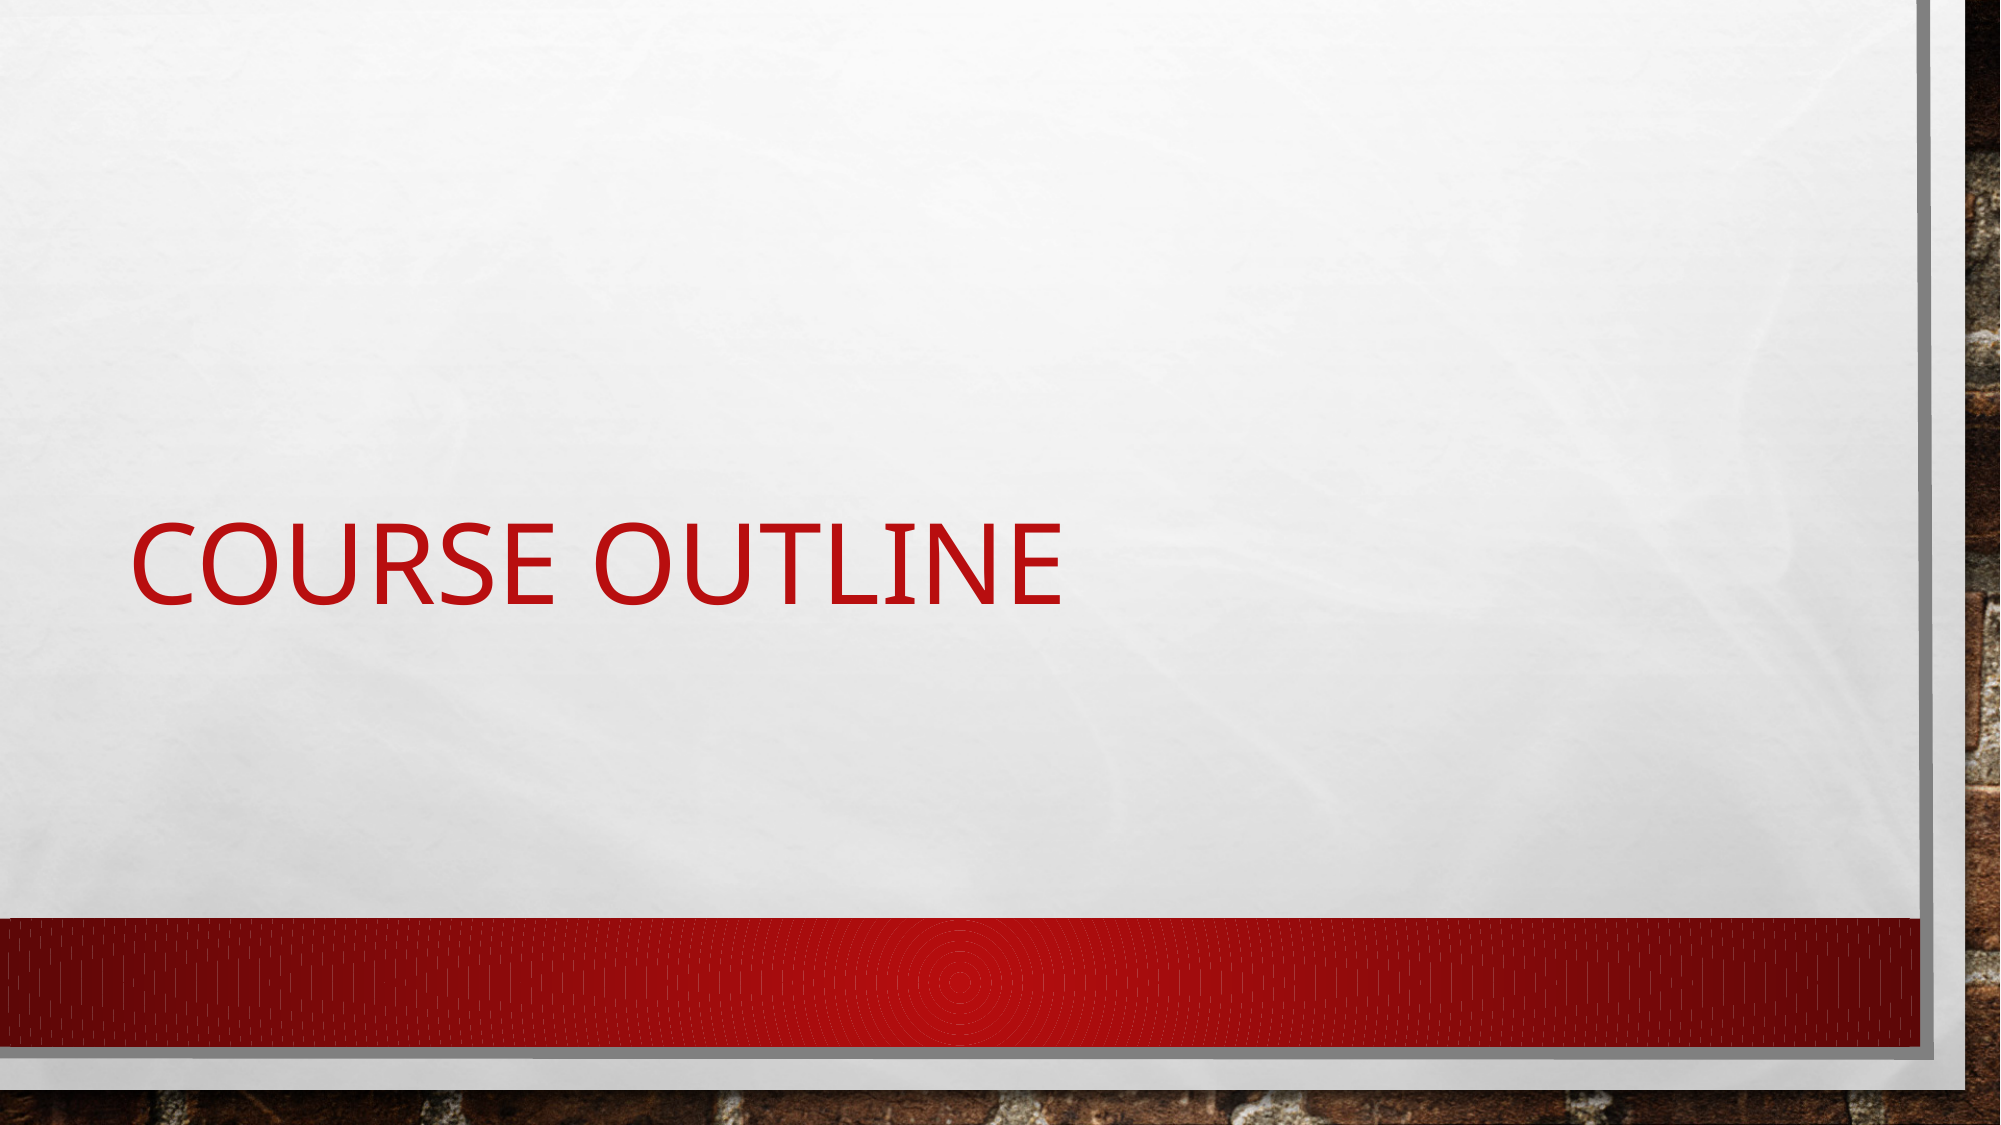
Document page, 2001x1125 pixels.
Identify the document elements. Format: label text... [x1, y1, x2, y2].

picture [0, 0, 2000, 1125]
title COURSE OUTLINE [112, 112, 1818, 637]
